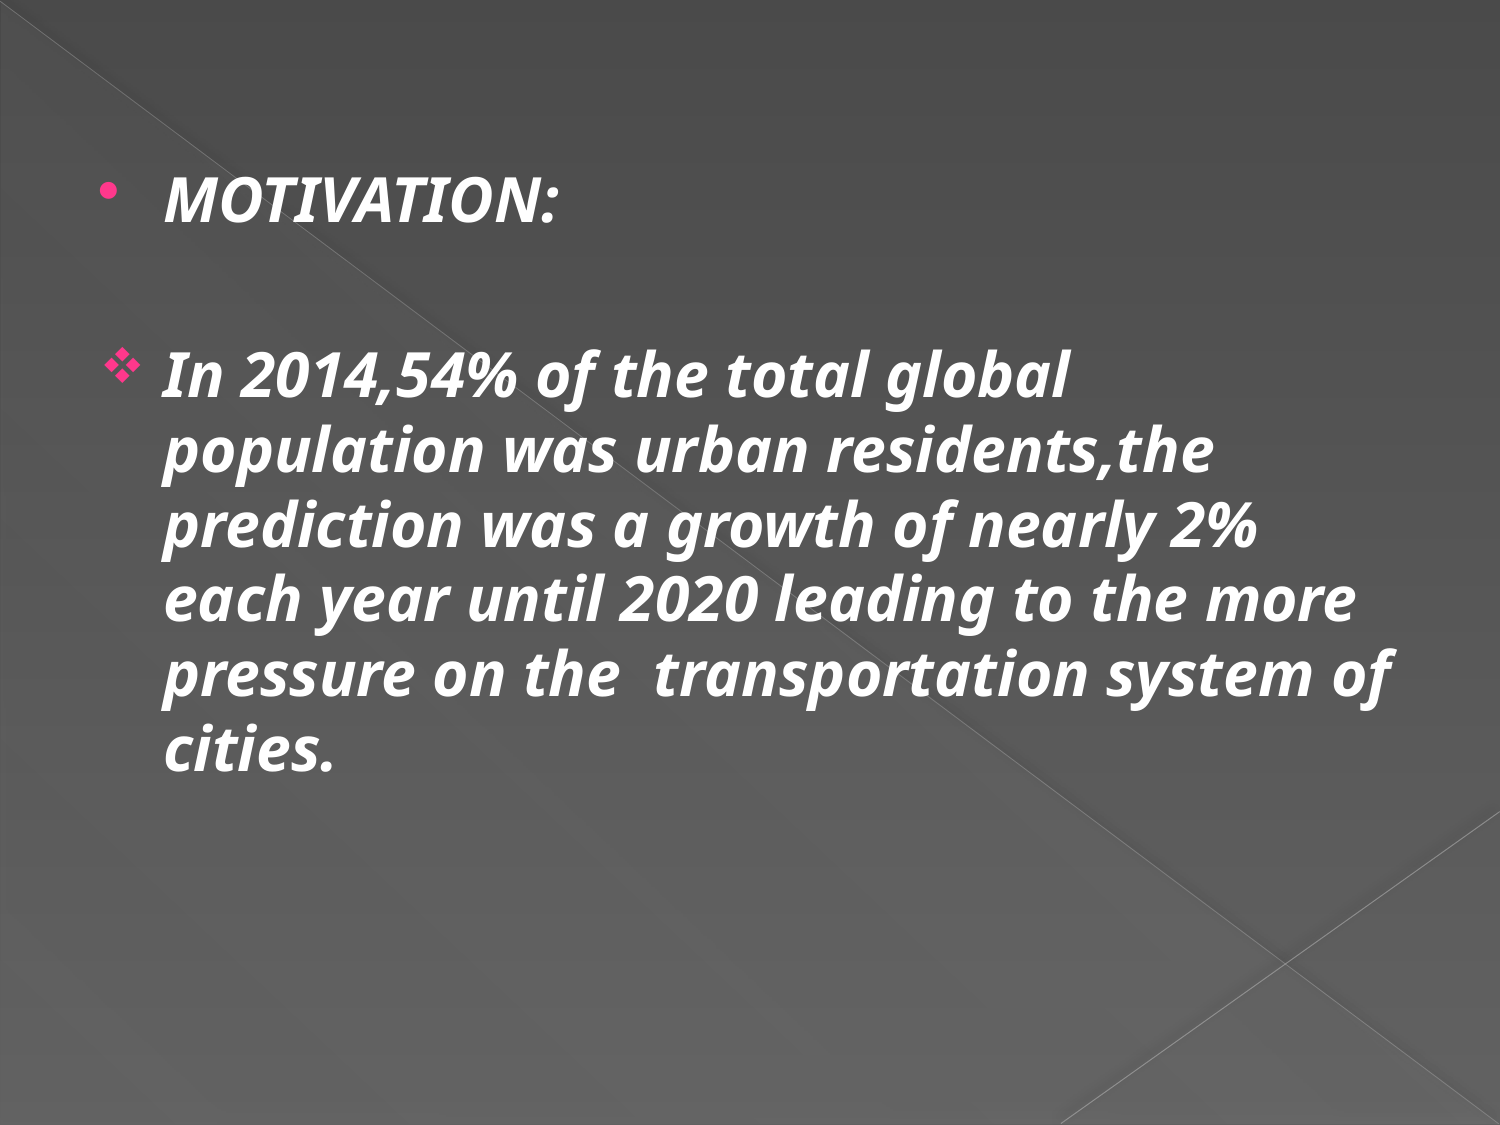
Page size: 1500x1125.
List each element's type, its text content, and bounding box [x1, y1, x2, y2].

list MOTIVATION: In 2014,54% of the total global population was urban residents,the prediction was a growth of nearly 2% each year until 2020 leading to the more pressure on the transportation system of cities. [75, 152, 1425, 1059]
